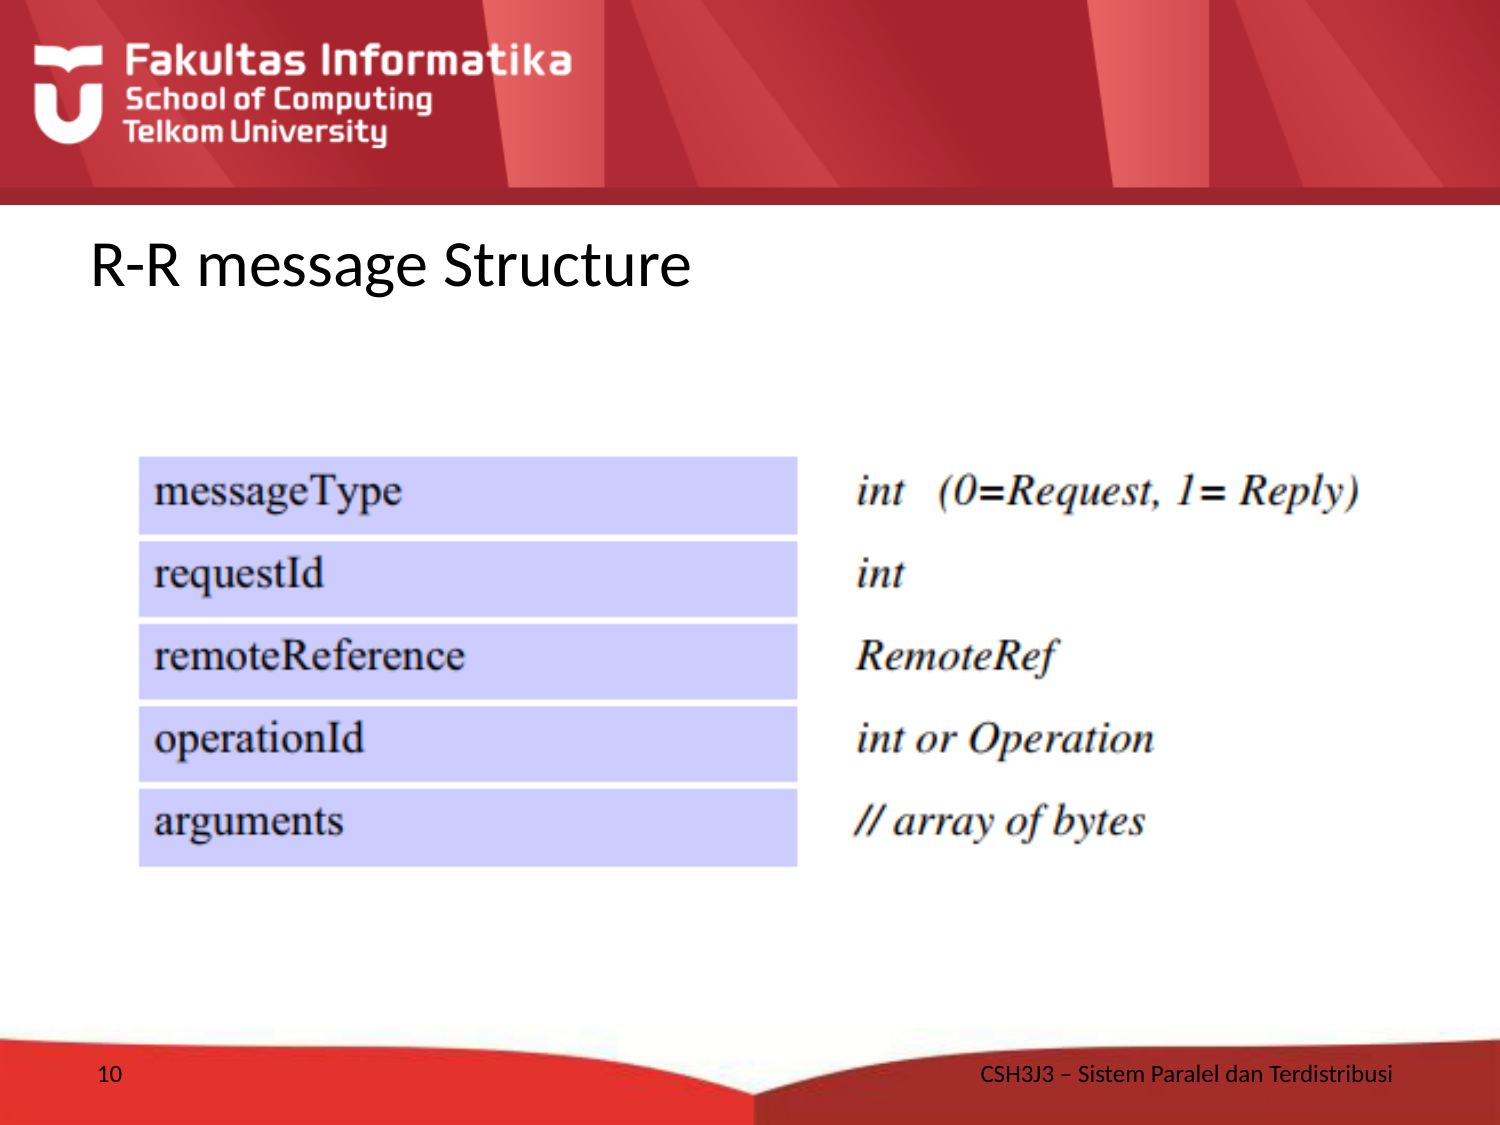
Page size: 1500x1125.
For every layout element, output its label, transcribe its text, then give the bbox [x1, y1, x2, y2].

picture [87, 416, 1388, 888]
slide_number 10 [75, 1042, 138, 1103]
picture [0, 1024, 1500, 1125]
title R-R message Structure [75, 212, 1425, 308]
picture [0, 0, 1500, 205]
footer CSH3J3 – Sistem Paralel dan Terdistribusi [950, 1042, 1425, 1103]
